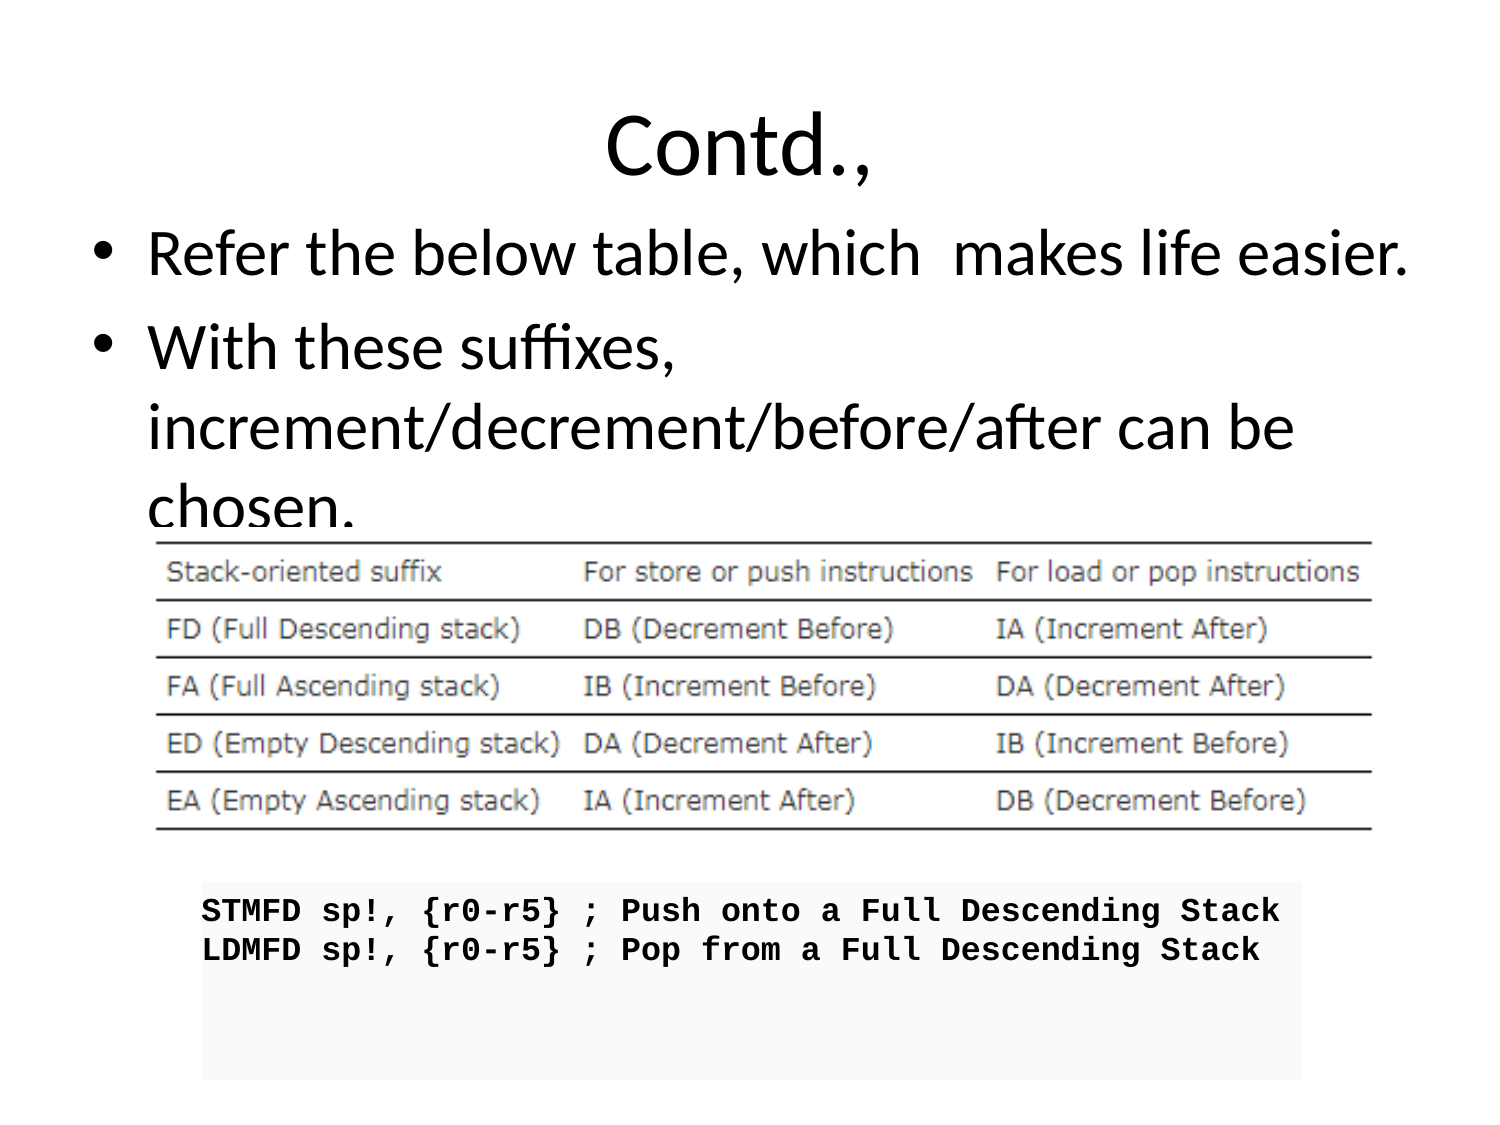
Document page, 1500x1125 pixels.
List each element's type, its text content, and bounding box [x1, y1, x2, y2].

title Contd., [75, 45, 1425, 233]
picture [147, 526, 1436, 835]
list Refer the below table, which makes life easier. With these suffixes, increment/decrement/before/after can be chosen. [76, 201, 1427, 944]
text_box STMFD sp!, {r0-r5} ; Push onto a Full Descending Stack LDMFD sp!, {r0-r5} ; Pop from a Full Descending Stack [201, 882, 1302, 1081]
